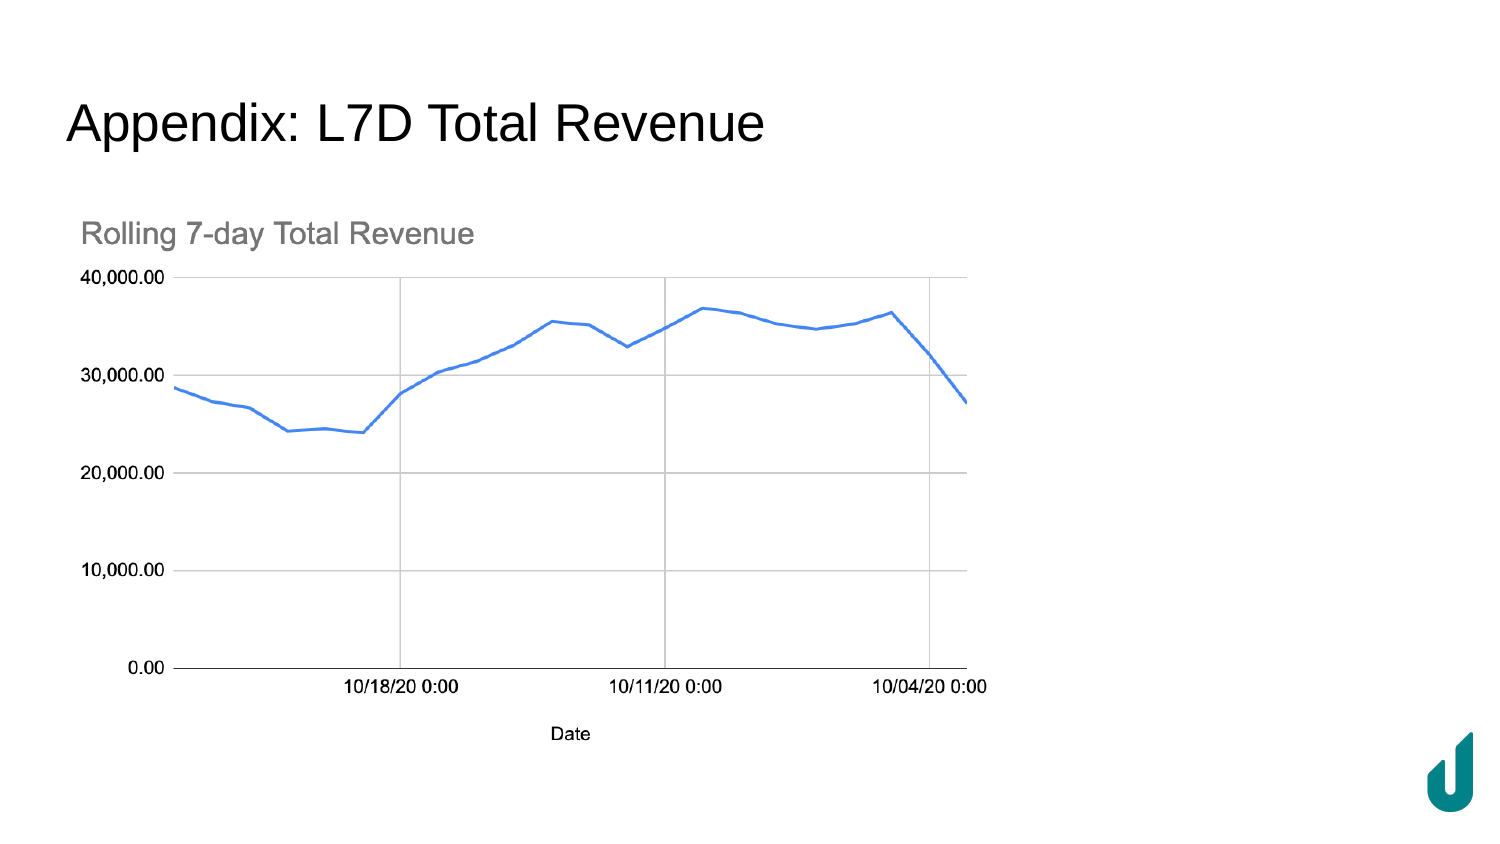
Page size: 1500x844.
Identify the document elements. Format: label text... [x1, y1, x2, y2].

title Appendix: L7D Total Revenue [51, 72, 1449, 167]
picture [1428, 733, 1473, 812]
picture [50, 188, 996, 773]
